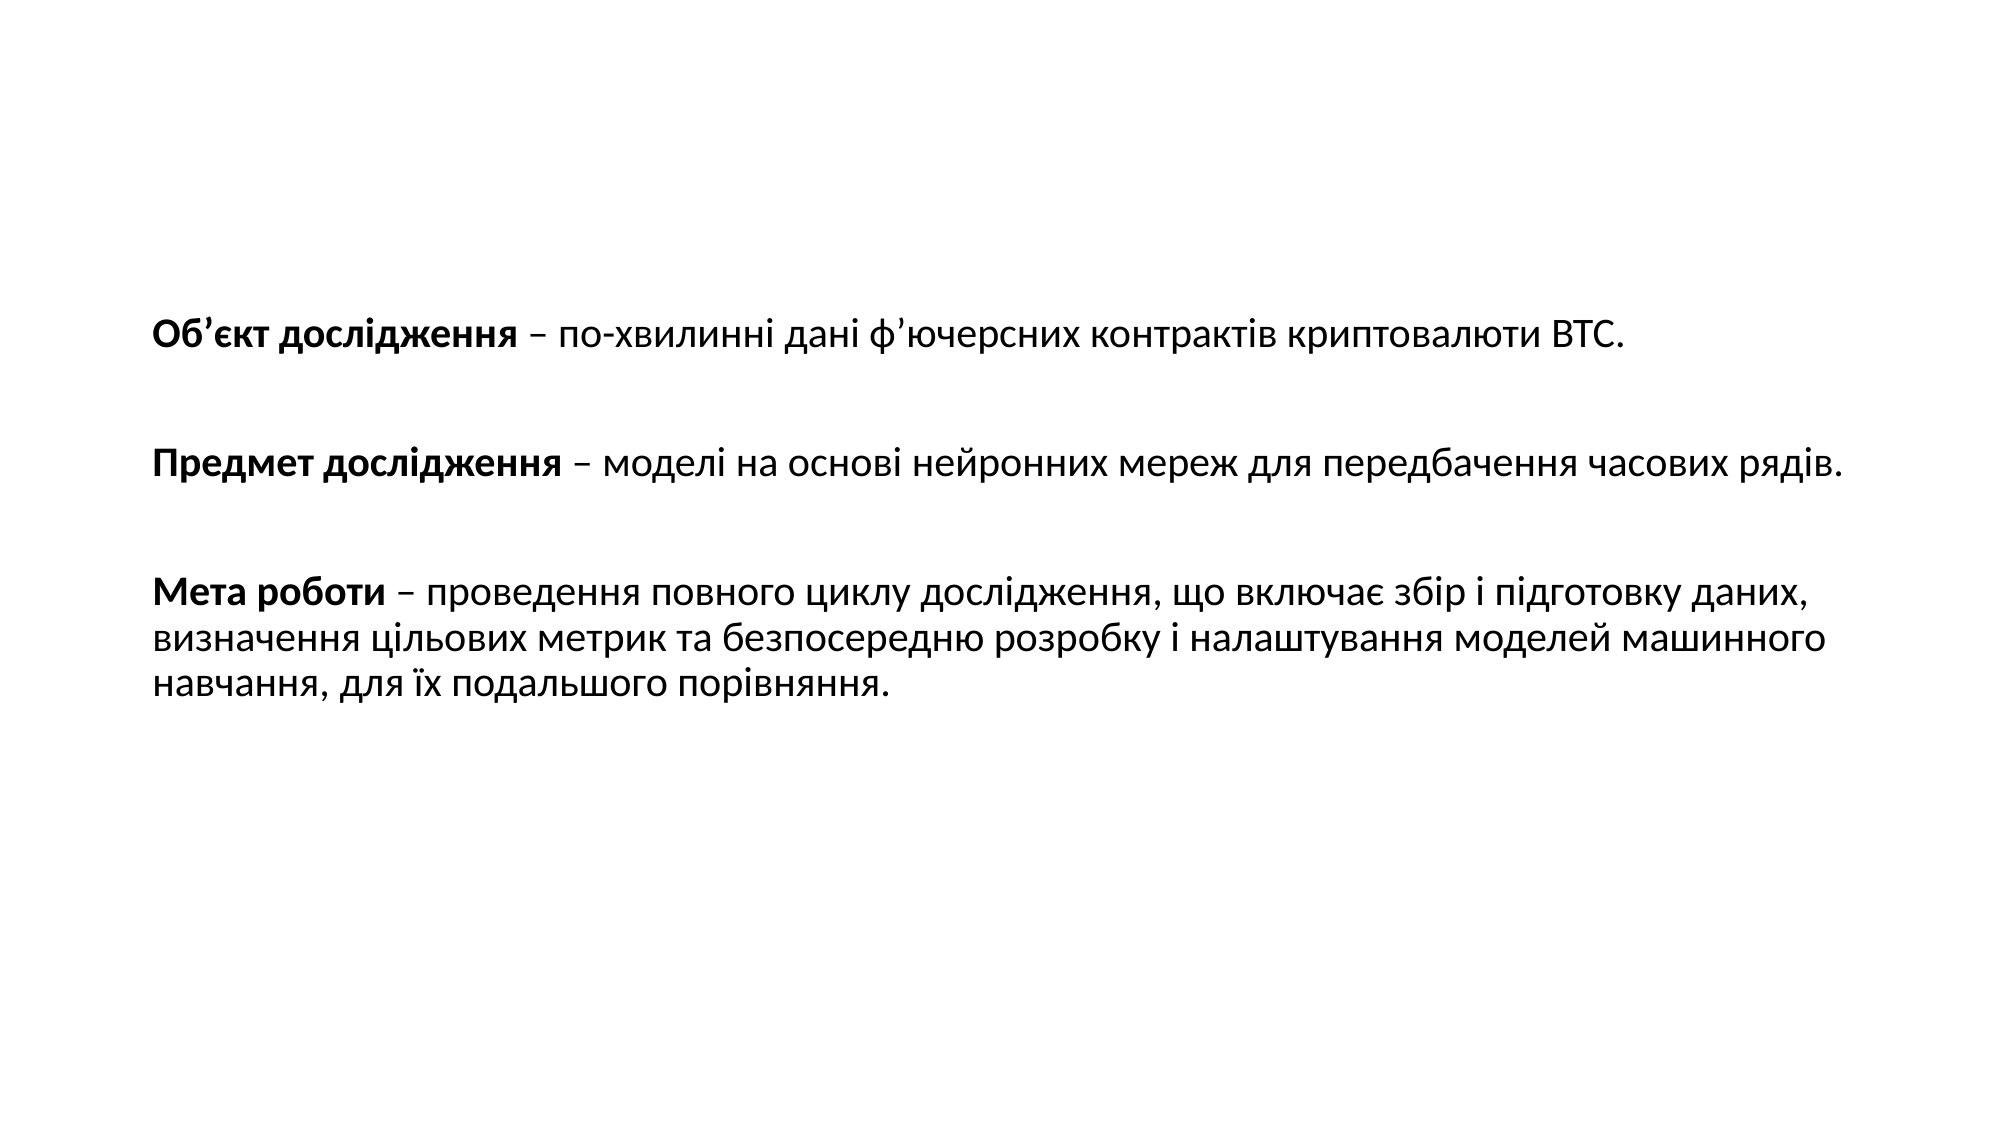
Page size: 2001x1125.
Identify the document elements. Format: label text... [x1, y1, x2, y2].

list Об’єкт дослідження – по-хвилинні дані ф’ючерсних контрактів криптовалюти BTC. Предмет дослідження – моделі на основі нейронних мереж для передбачення часових рядів. Мета роботи – проведення повного циклу дослідження, що включає збір і підготовку даних, визначення цільових метрик та безпосередню розробку і налаштування моделей машинного навчання, для їх подальшого порівняння. [137, 303, 1863, 822]
